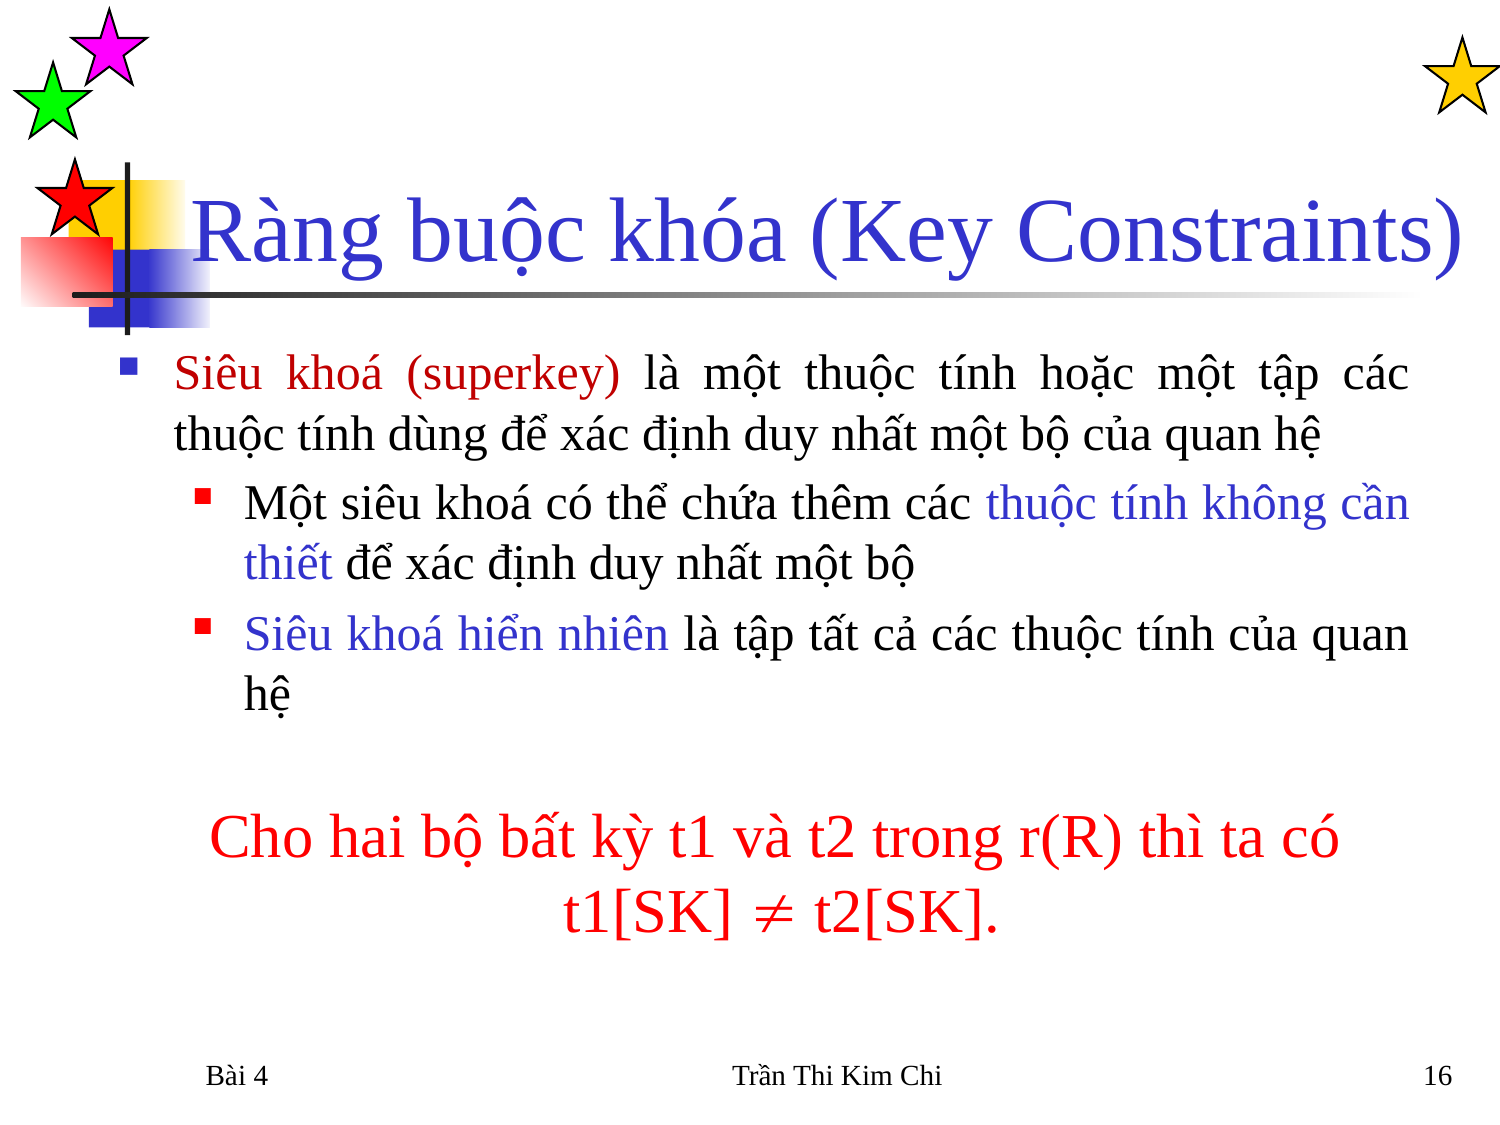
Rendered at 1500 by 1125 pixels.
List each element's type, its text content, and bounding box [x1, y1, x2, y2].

slide_number 16 [1155, 1024, 1468, 1100]
text_box Cho hai bộ bất kỳ t1 và t2 trong r(R) thì ta có t1[SK]  t2[SK]. [119, 787, 1370, 953]
list Siêu khoá (superkey) là một thuộc tính hoặc một tập các thuộc tính dùng để xác định duy nhất một bộ của quan hệ Một siêu khoá có thể chứa thêm các thuộc tính không cần thiết để xác định duy nhất một bộ Siêu khoá hiển nhiên là tập tất cả các thuộc tính của quan hệ [87, 324, 1425, 1050]
slide_number Bài 4 [190, 1024, 504, 1100]
footer Trần Thi Kim Chi [600, 1024, 1075, 1100]
title Ràng buộc khóa (Key Constraints) [157, 137, 1500, 288]
